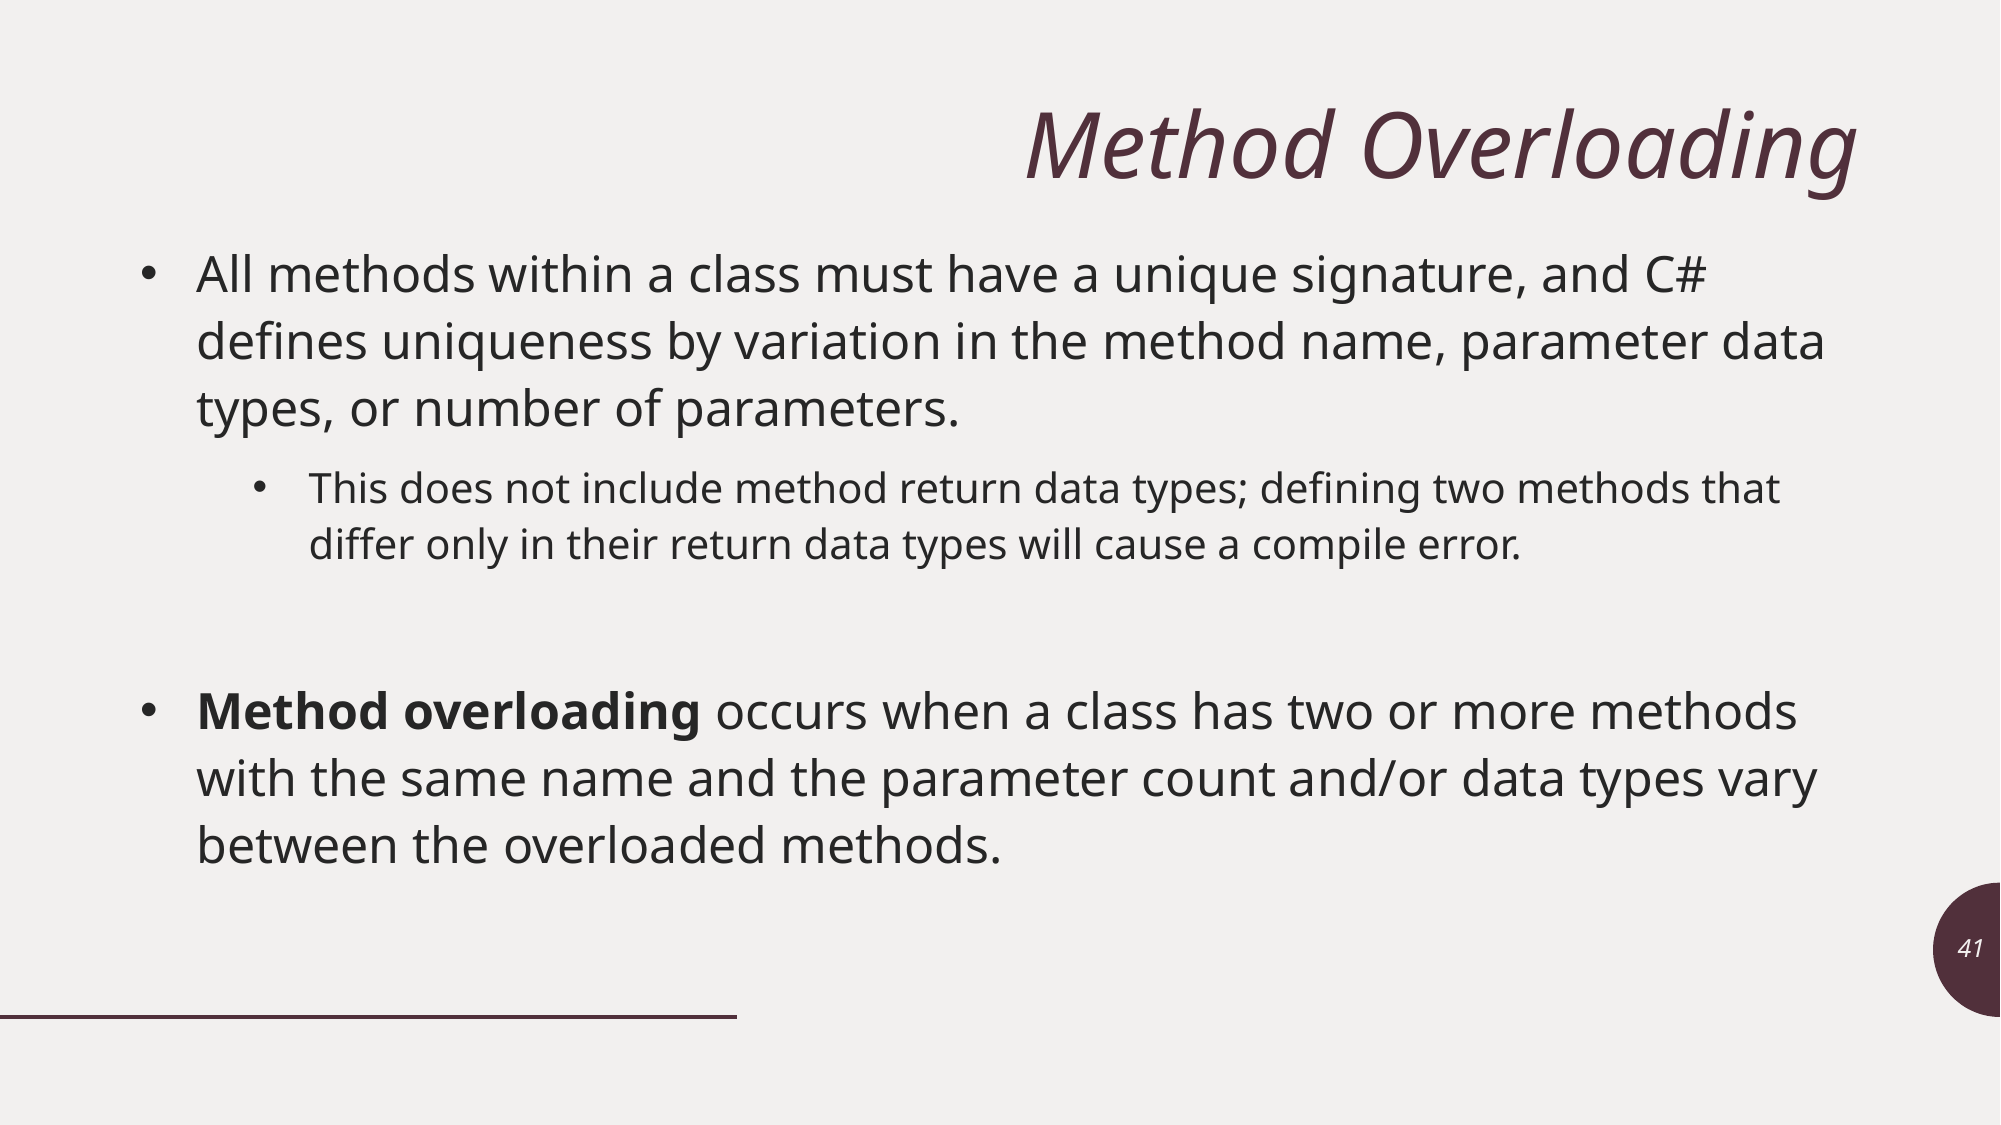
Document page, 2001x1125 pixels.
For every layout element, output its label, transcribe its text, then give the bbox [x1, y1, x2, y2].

title Method Overloading [125, 91, 1875, 207]
list All methods within a class must have a unique signature, and C# defines uniqueness by variation in the method name, parameter data types, or number of parameters. This does not include method return data types; defining two methods that differ only in their return data types will cause a compile error. Method overloading occurs when a class has two or more methods with the same name and the parameter count and/or data types vary between the overloaded methods. [125, 227, 1875, 999]
slide_number 41 [1933, 919, 2000, 980]
